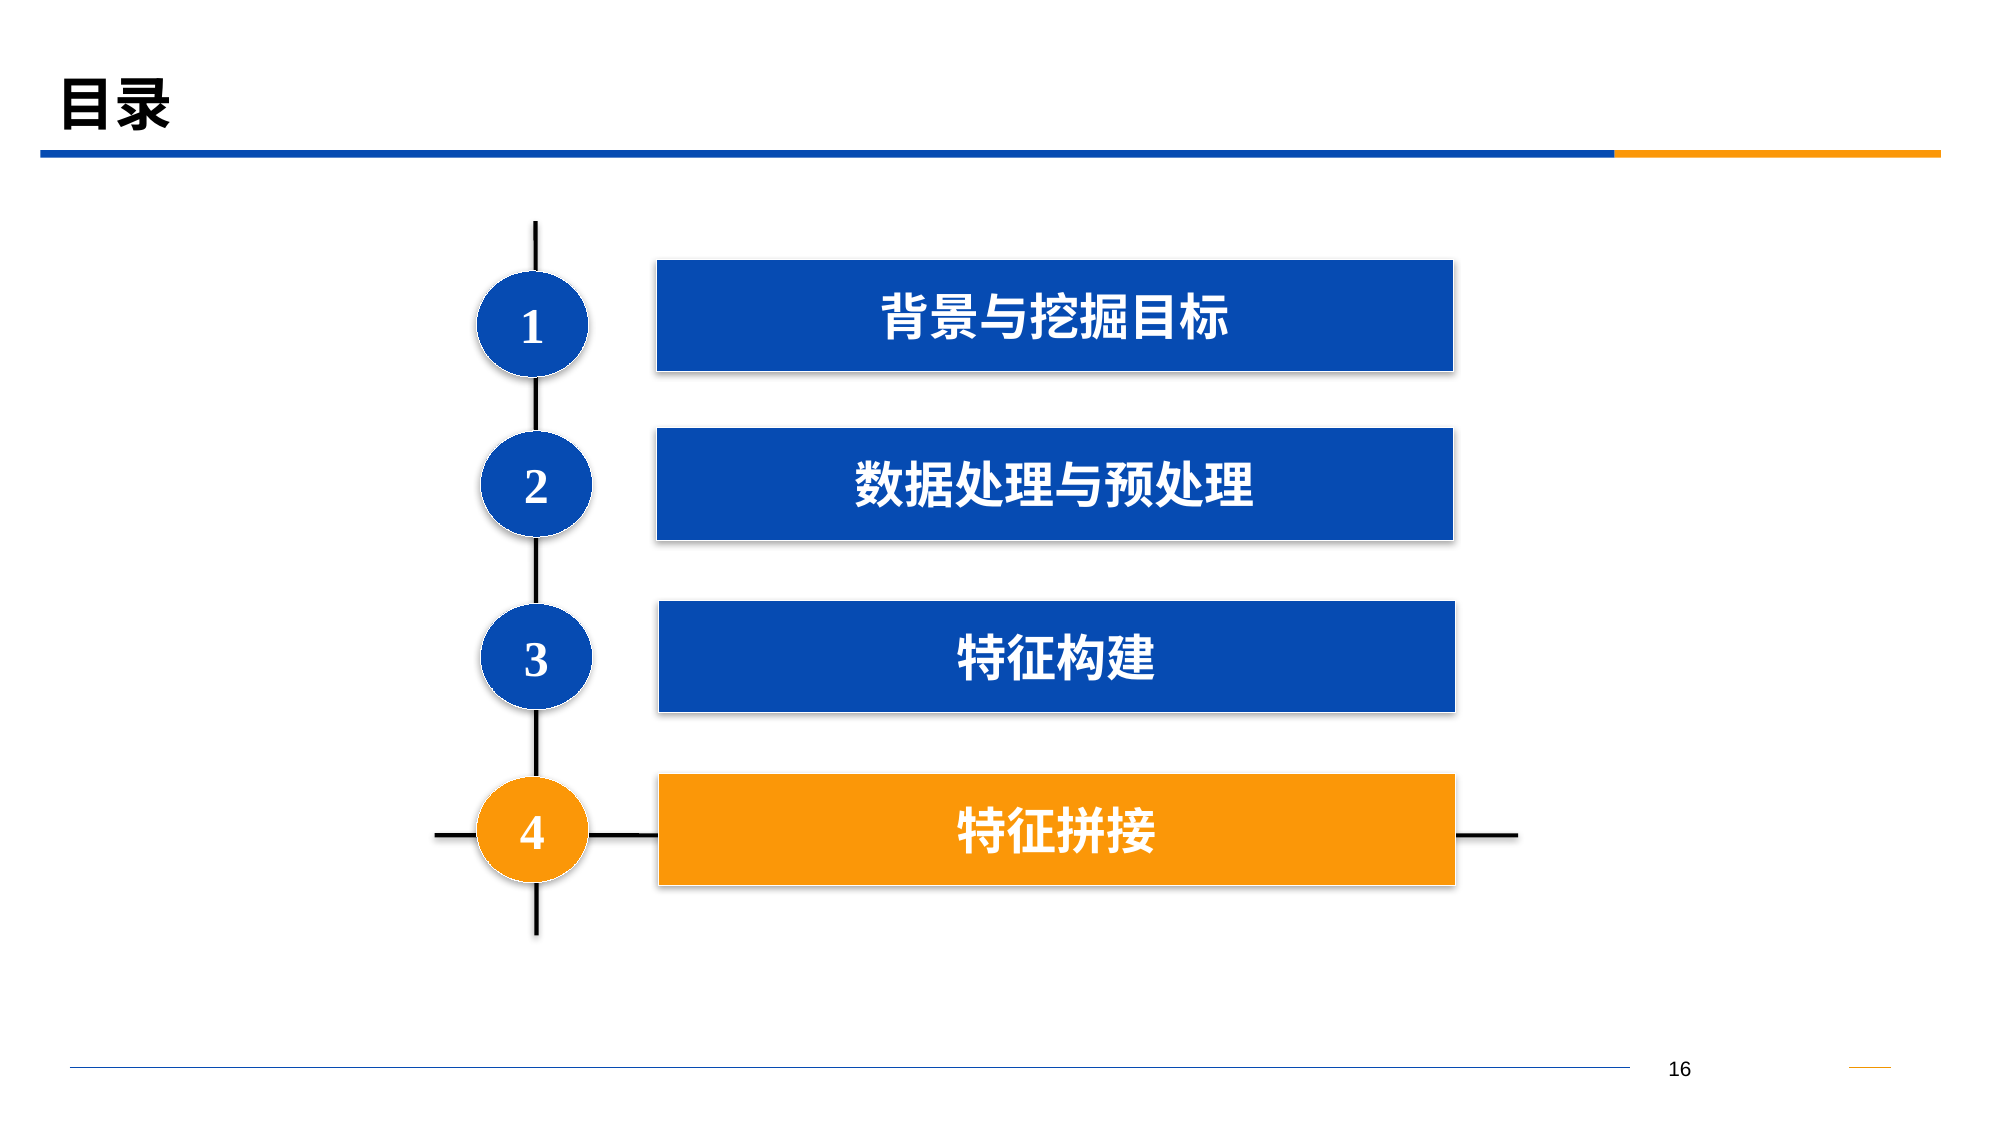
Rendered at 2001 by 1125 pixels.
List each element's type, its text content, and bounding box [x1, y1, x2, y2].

text_box 3 [541, 603, 593, 710]
text_box 1 [541, 271, 589, 377]
text_box 特征拼接 [658, 773, 1456, 886]
text_box 4 [476, 776, 530, 883]
text_box [434, 833, 471, 838]
text_box [1460, 833, 1519, 838]
text_box [594, 833, 652, 838]
title 目录 [41, 58, 1842, 146]
text_box 4 [541, 777, 589, 883]
text_box 特征构建 [658, 600, 1456, 713]
text_box 1 [476, 270, 530, 378]
text_box 2 [541, 430, 593, 537]
text_box 背景与挖掘目标 [656, 259, 1454, 372]
text_box 数据处理与预处理 [656, 427, 1454, 541]
text_box 2 [480, 431, 530, 537]
text_box 3 [480, 603, 530, 710]
